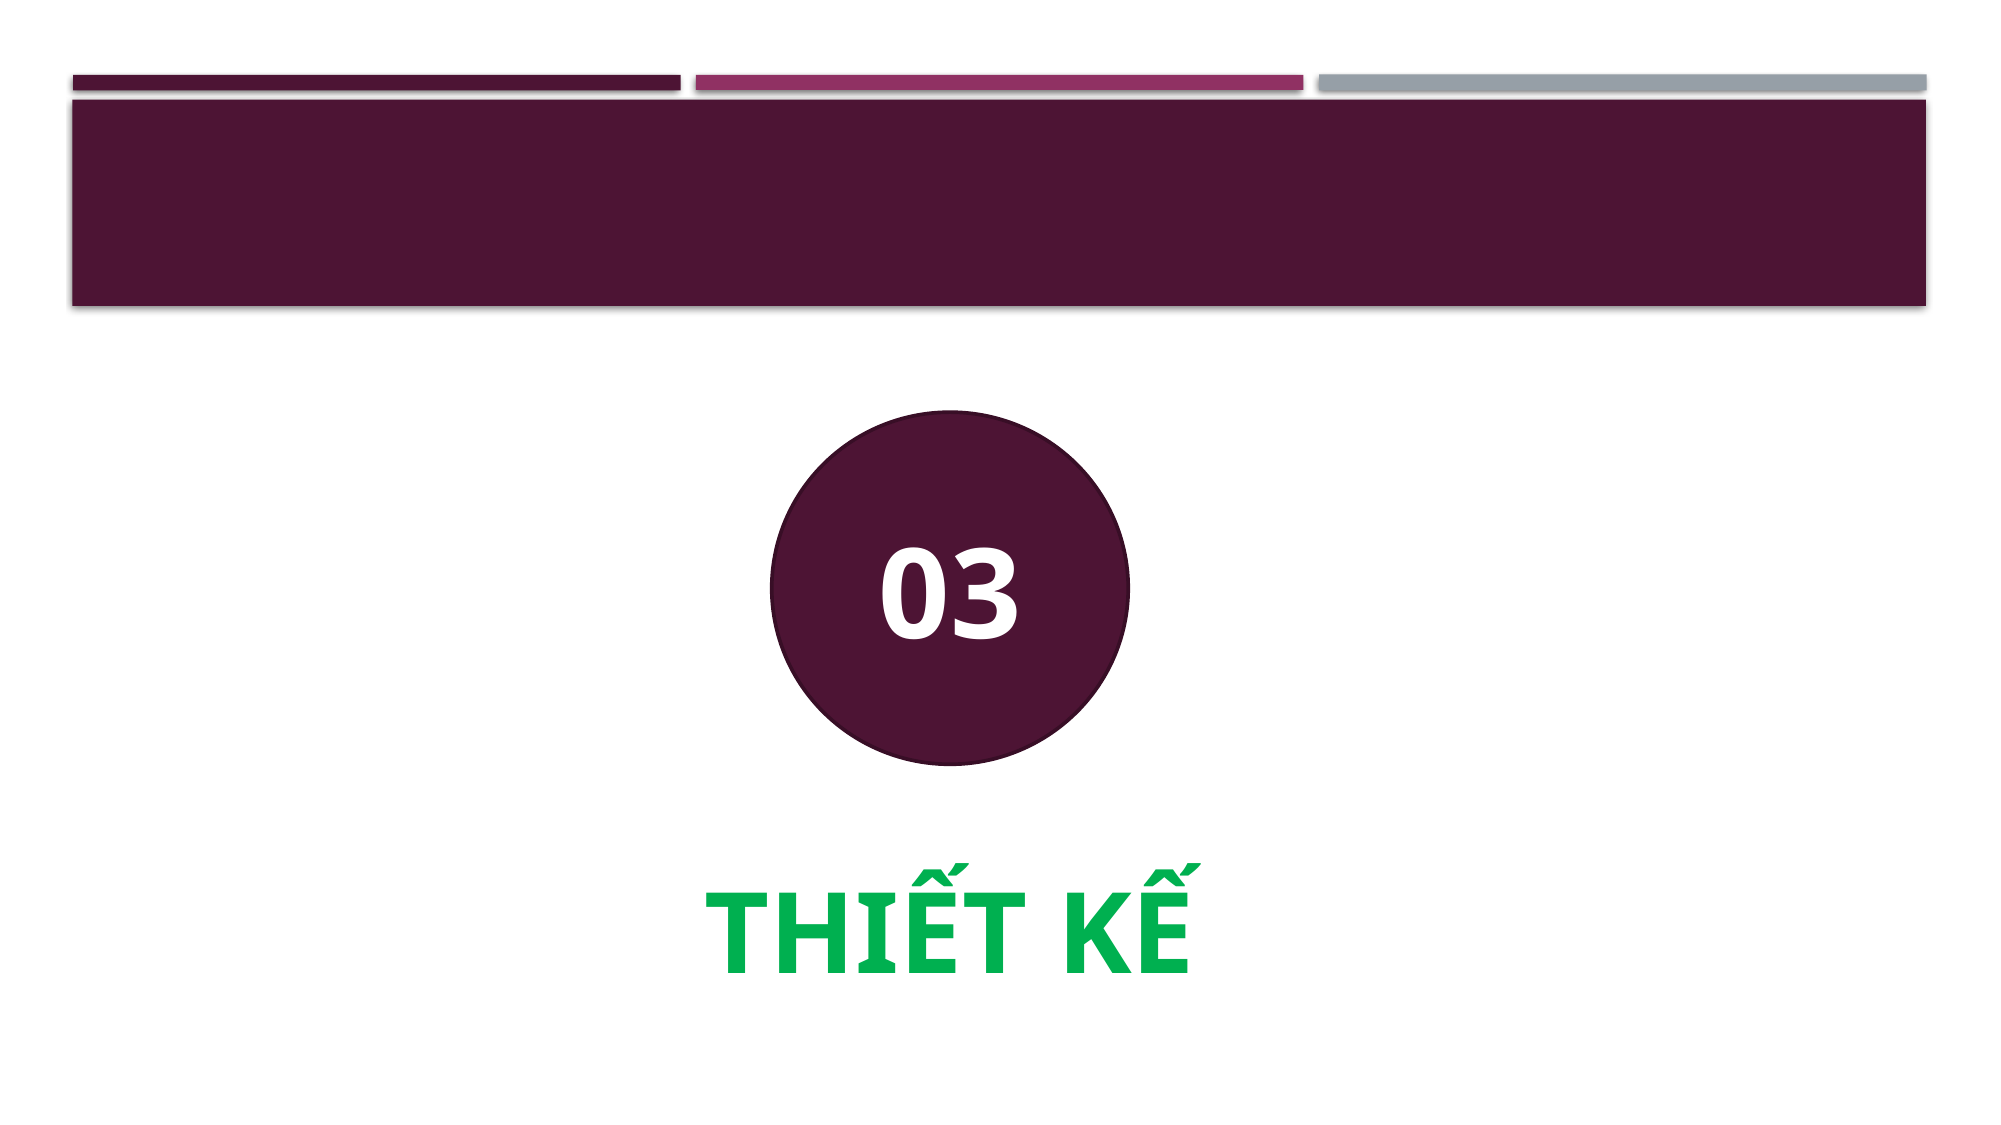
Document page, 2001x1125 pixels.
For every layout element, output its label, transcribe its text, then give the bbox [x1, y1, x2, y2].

text_box THIẾT KẾ [689, 853, 1211, 1004]
text_box 03 [769, 410, 1131, 767]
